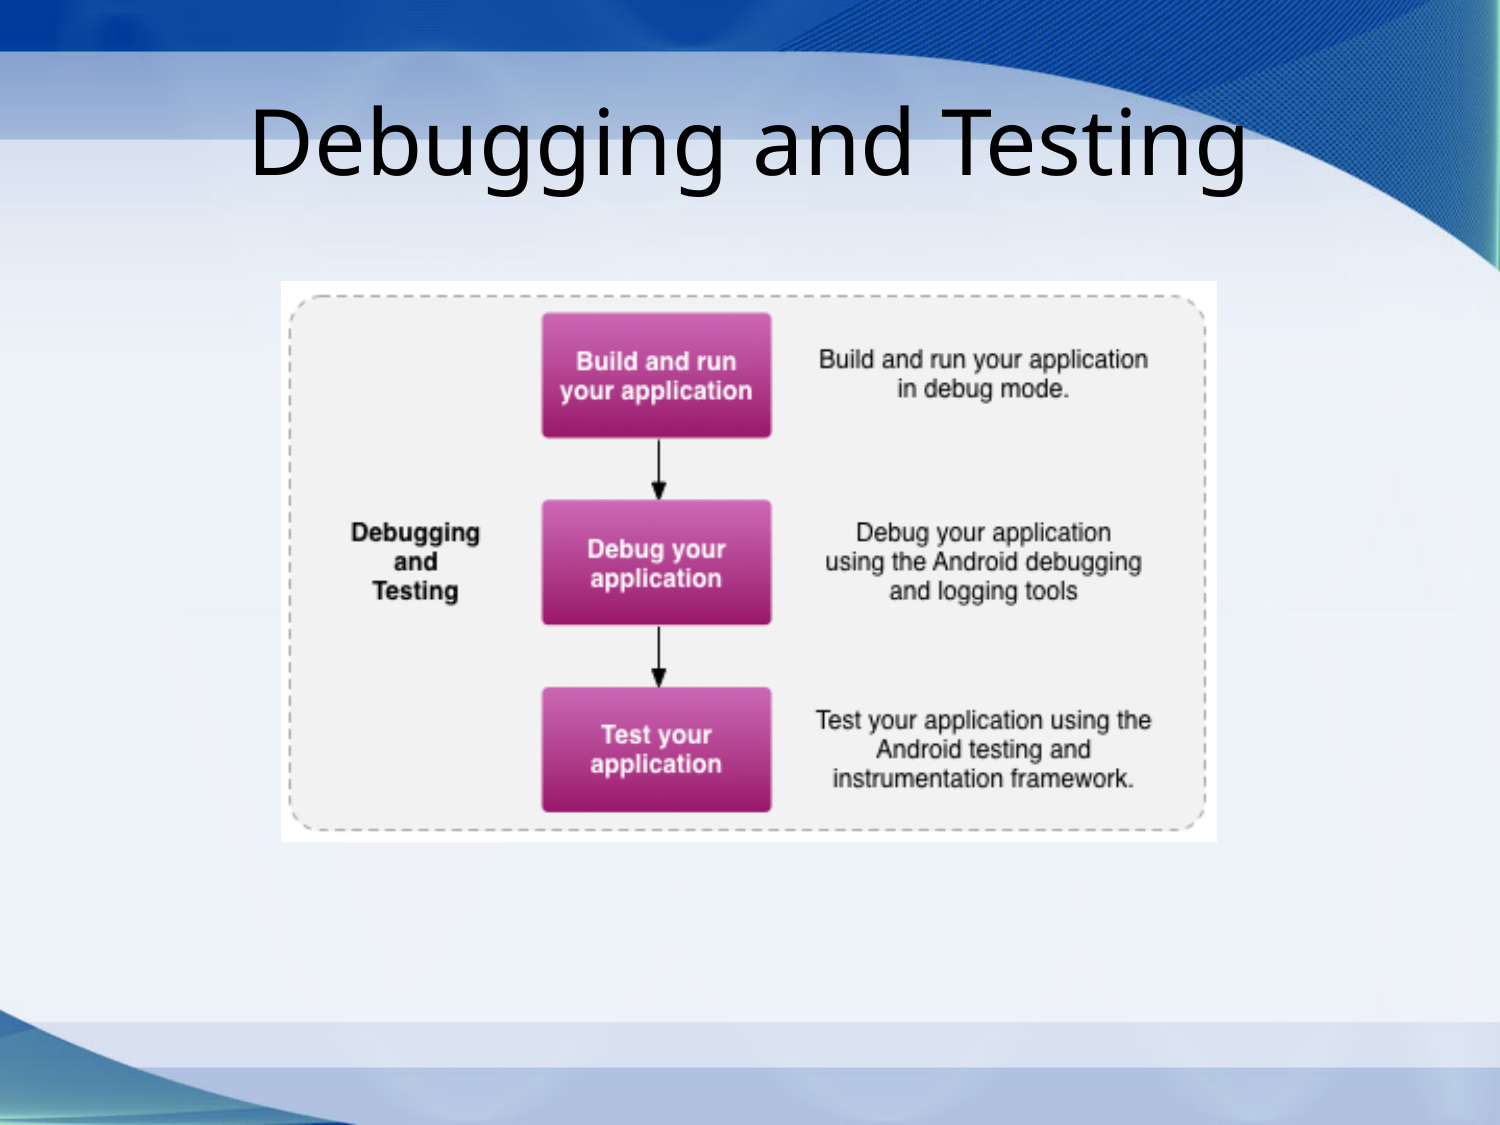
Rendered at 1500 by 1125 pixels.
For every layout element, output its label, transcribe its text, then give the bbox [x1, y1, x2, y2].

picture [0, 0, 1500, 1125]
title Debugging and Testing [75, 45, 1425, 233]
